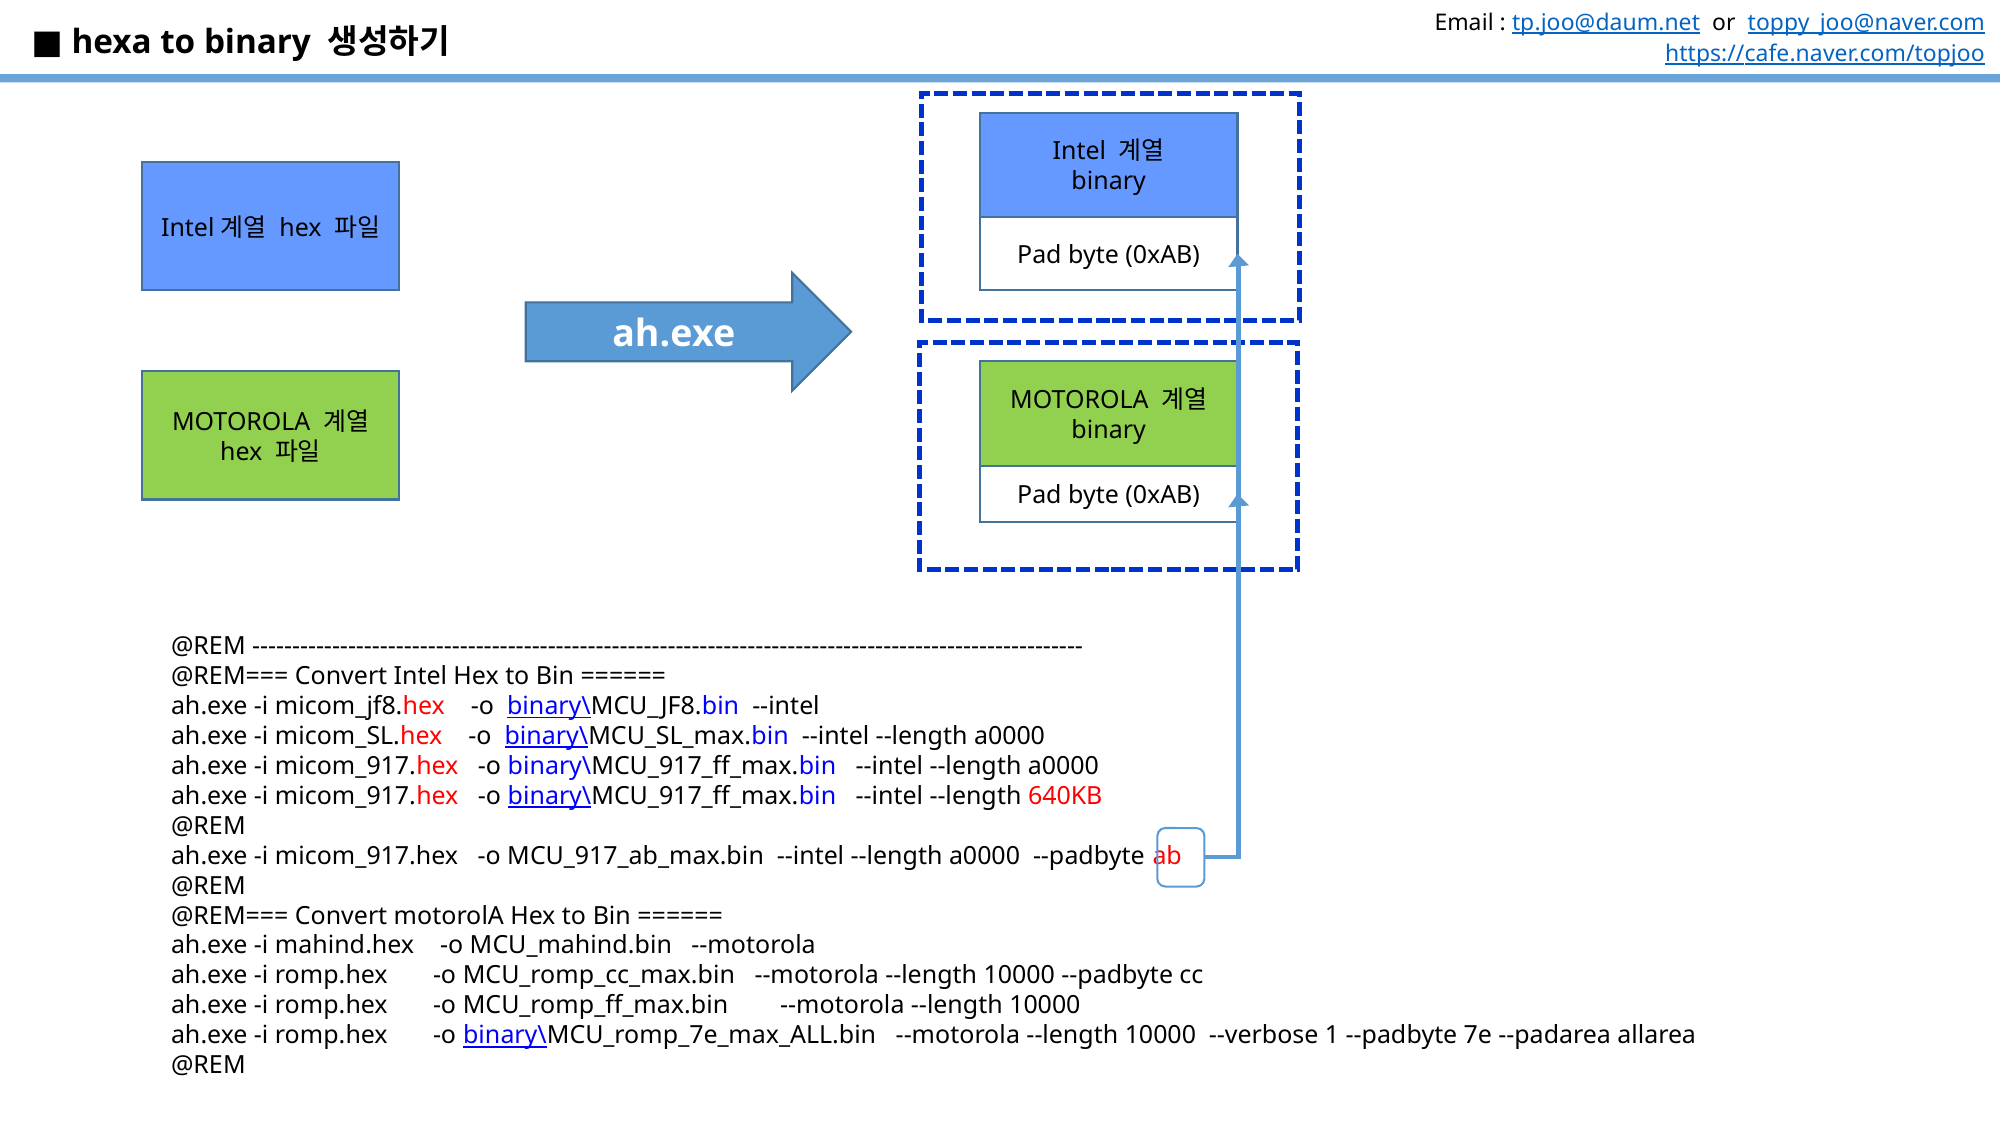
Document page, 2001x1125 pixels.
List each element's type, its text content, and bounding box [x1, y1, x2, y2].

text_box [979, 361, 1204, 522]
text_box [1204, 253, 1238, 493]
text_box [920, 92, 1300, 322]
text_box ■ hexa to binary 생성하기 [16, 12, 852, 68]
text_box ah.exe [524, 270, 853, 394]
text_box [979, 112, 1238, 291]
text_box [1156, 826, 1206, 888]
text_box [919, 342, 1204, 571]
text_box MOTOROLA 계열 hex 파일 [141, 370, 400, 501]
text_box Intel계열 hex 파일 [141, 161, 400, 291]
text_box [1241, 342, 1299, 571]
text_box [1204, 493, 1238, 858]
text_box @REM -------------------------------------------------------------------------------------------------------- @REM=== Convert Intel Hex to Bin ====== ah.exe -i micom_jf8.hex -o binary\MCU_JF8.bin --intel ah.exe -i micom_SL.hex -o binary\MCU_SL_max.bin --intel --length a0000 ah.exe -i micom_917.hex -o binary\MCU_917_ff_max.bin --intel --length a0000 ah.exe -i micom_917.hex -o binary\MCU_917_ff_max.bin --intel --length 640KB @REM ah.exe -i micom_917.hex -o MCU_917_ab_max.bin --intel --length a0000 --padbyte ab @REM @REM=== Convert motorolA Hex to Bin ====== ah.exe -i mahind.hex -o MCU_mahind.bin --motorola ah.exe -i romp.hex -o MCU_romp_cc_max.bin --motorola --length 10000 --padbyte cc ah.exe -i romp.hex -o MCU_romp_ff_max.bin --motorola --length 10000 ah.exe -i romp.hex -o binary\MCU_romp_7e_max_ALL.bin --motorola --length 10000 --verbose 1 --padbyte 7e --padarea allarea @REM [156, 622, 1835, 1087]
